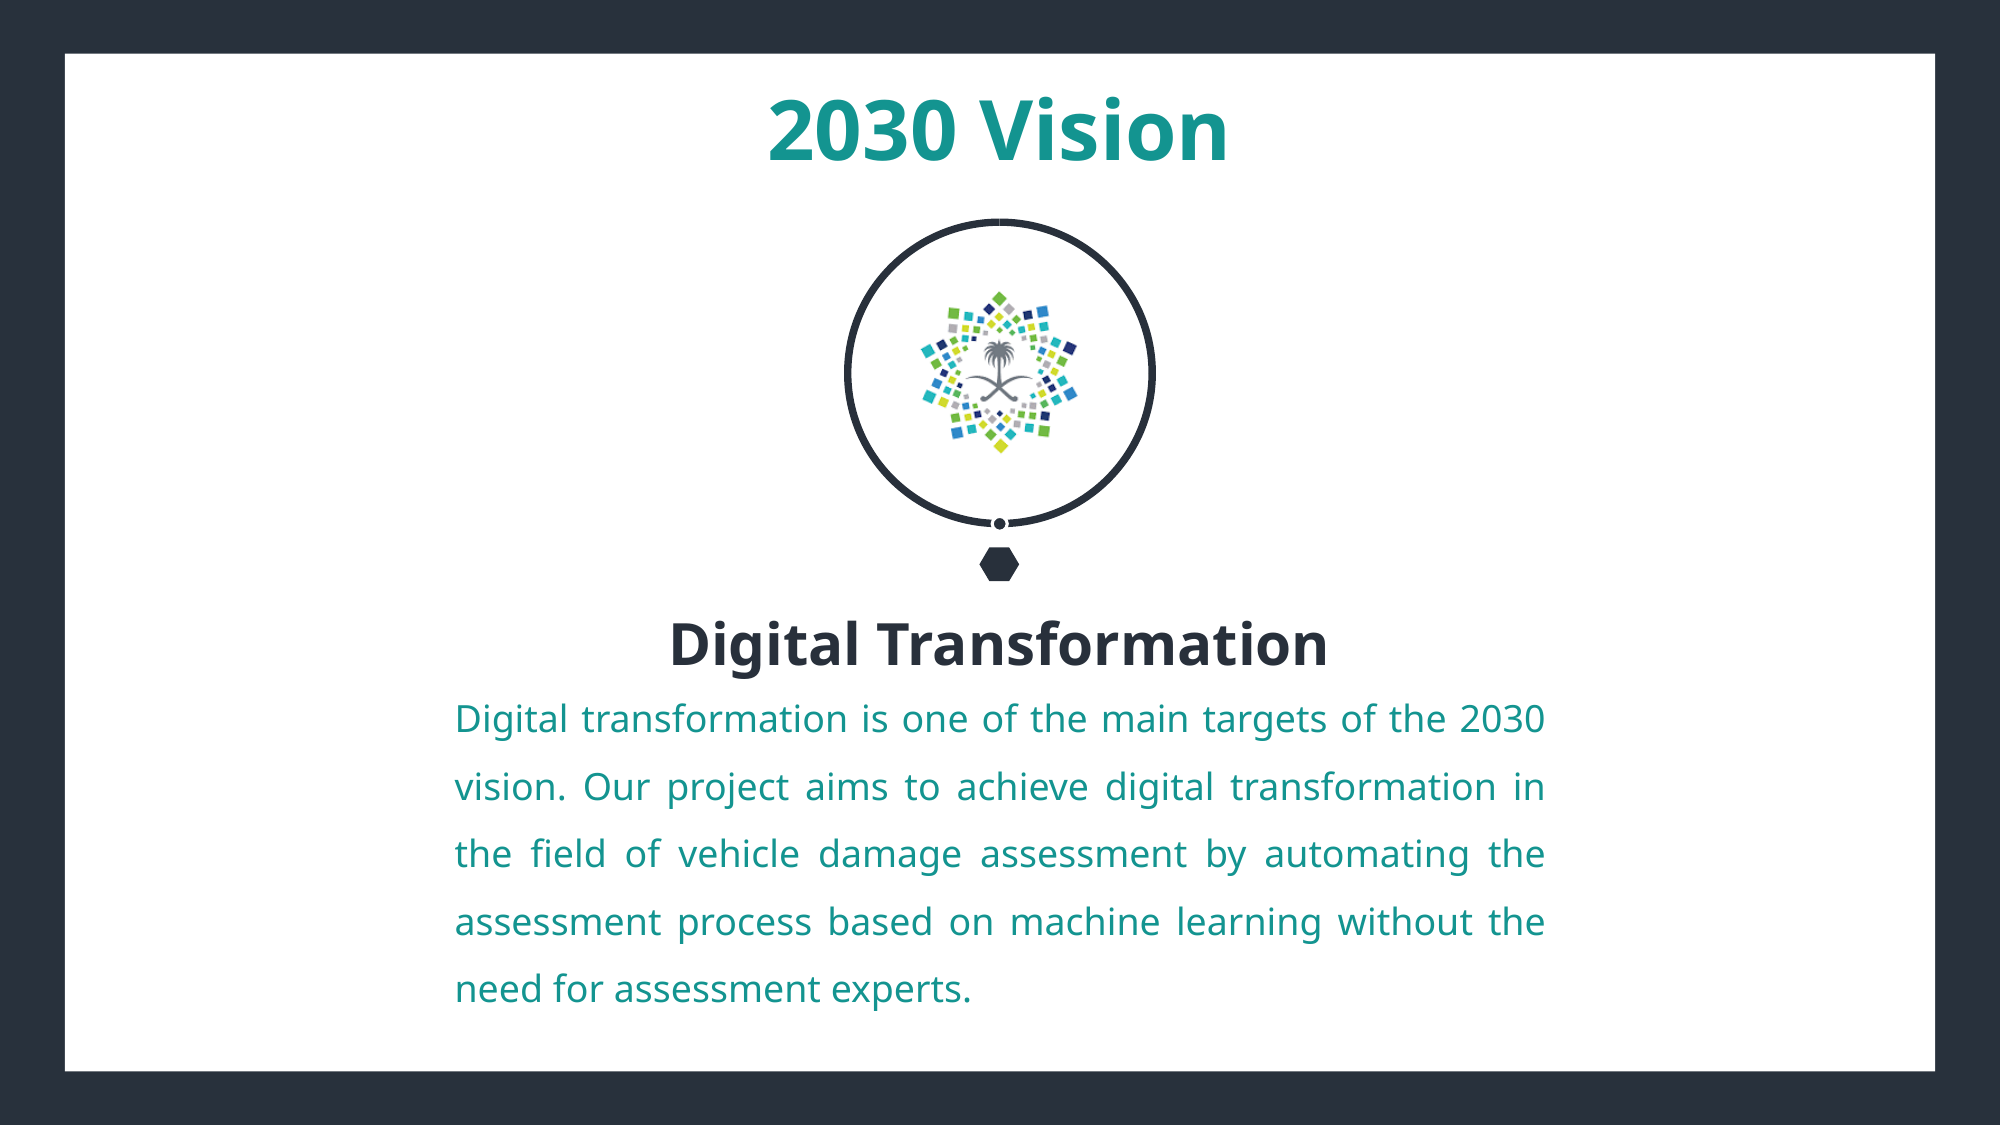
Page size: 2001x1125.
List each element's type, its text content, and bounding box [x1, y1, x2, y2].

text_box [64, 53, 1936, 1072]
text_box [844, 218, 1156, 582]
text_box Digital Transformation [668, 593, 1331, 665]
picture [874, 247, 1127, 499]
text_box Digital transformation is one of the main targets of the 2030 vision. Our project aims to achieve digital transformation in the field of vehicle damage assessment by automating the assessment process based on machine learning without the need for assessment experts. [439, 665, 1562, 1018]
text_box 2030 Vision [601, 69, 1399, 185]
